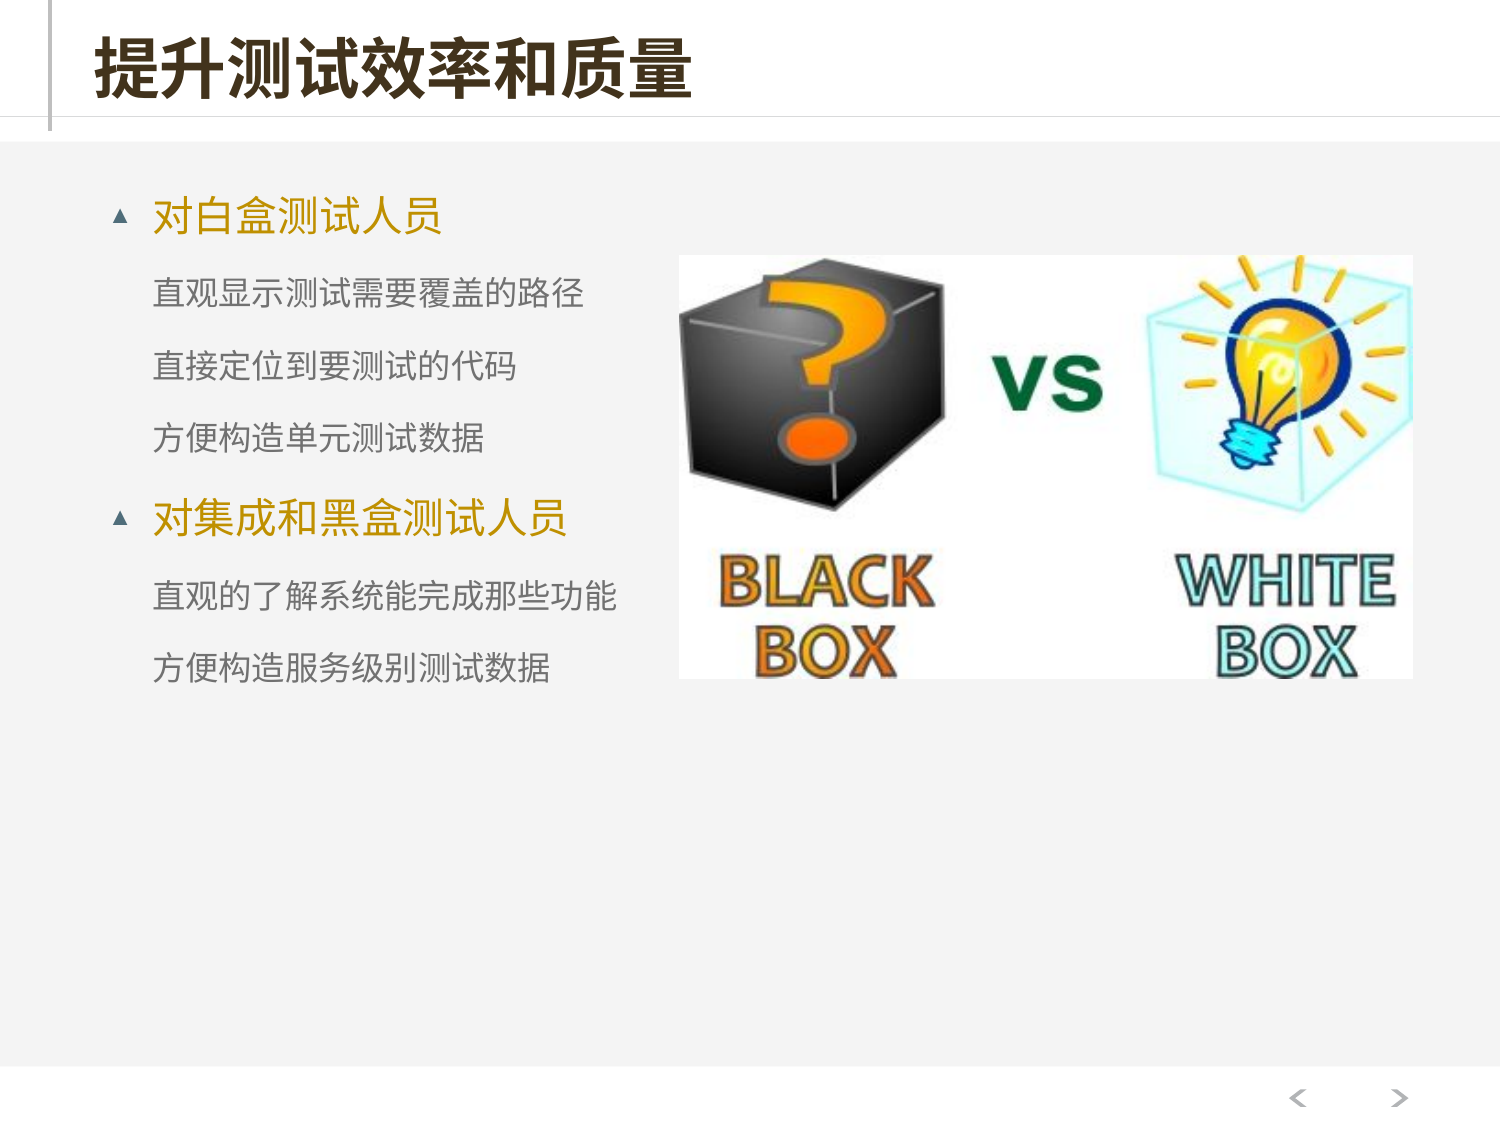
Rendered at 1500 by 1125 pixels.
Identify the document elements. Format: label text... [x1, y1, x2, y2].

list 对白盒测试人员 直观显示测试需要覆盖的路径 直接定位到要测试的代码 方便构造单元测试数据 对集成和黑盒测试人员 直观的了解系统能完成那些功能 方便构造服务级别测试数据 [78, 172, 1388, 1040]
title 提升测试效率和质量 [78, 22, 1104, 116]
picture [678, 255, 1413, 680]
